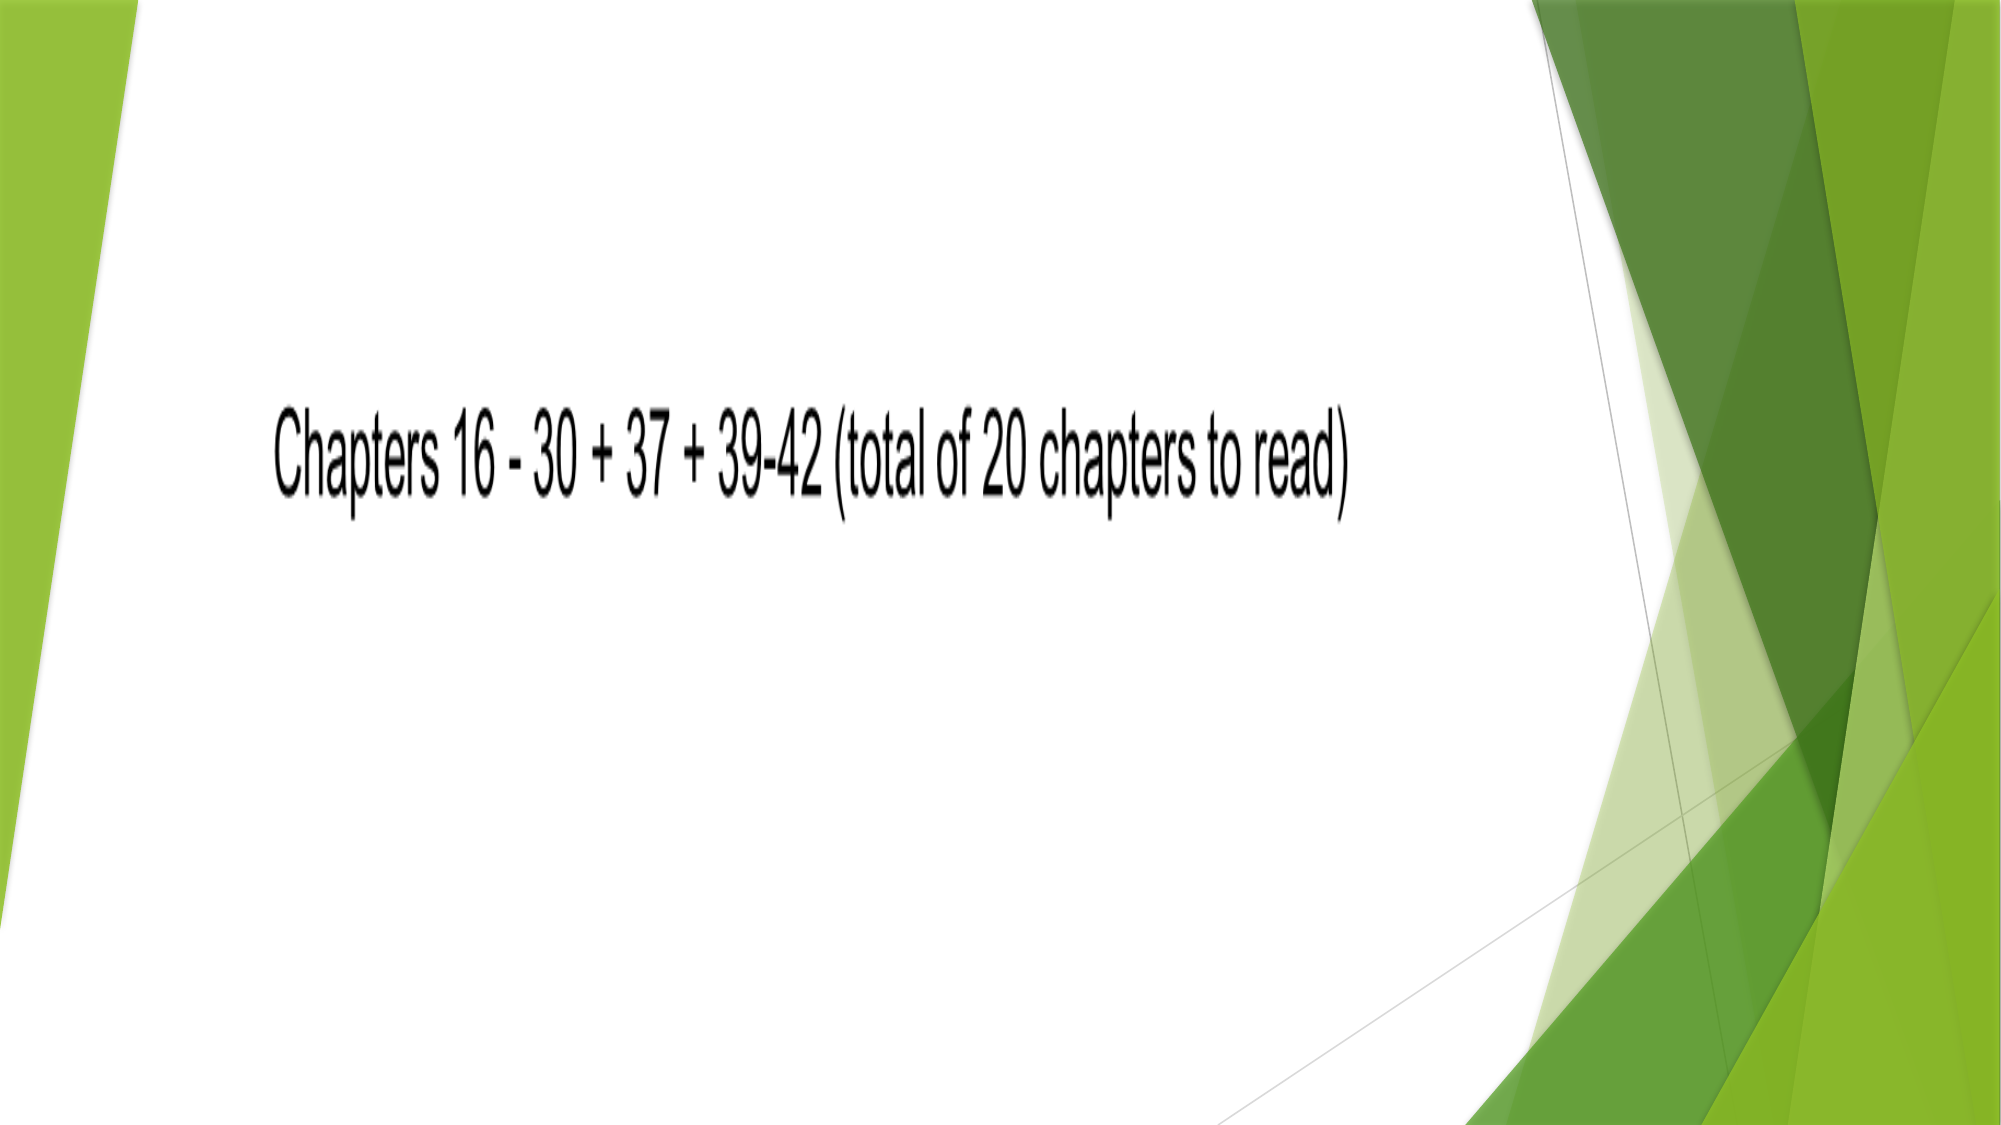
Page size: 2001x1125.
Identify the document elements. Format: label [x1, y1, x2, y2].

picture [246, 338, 1635, 603]
